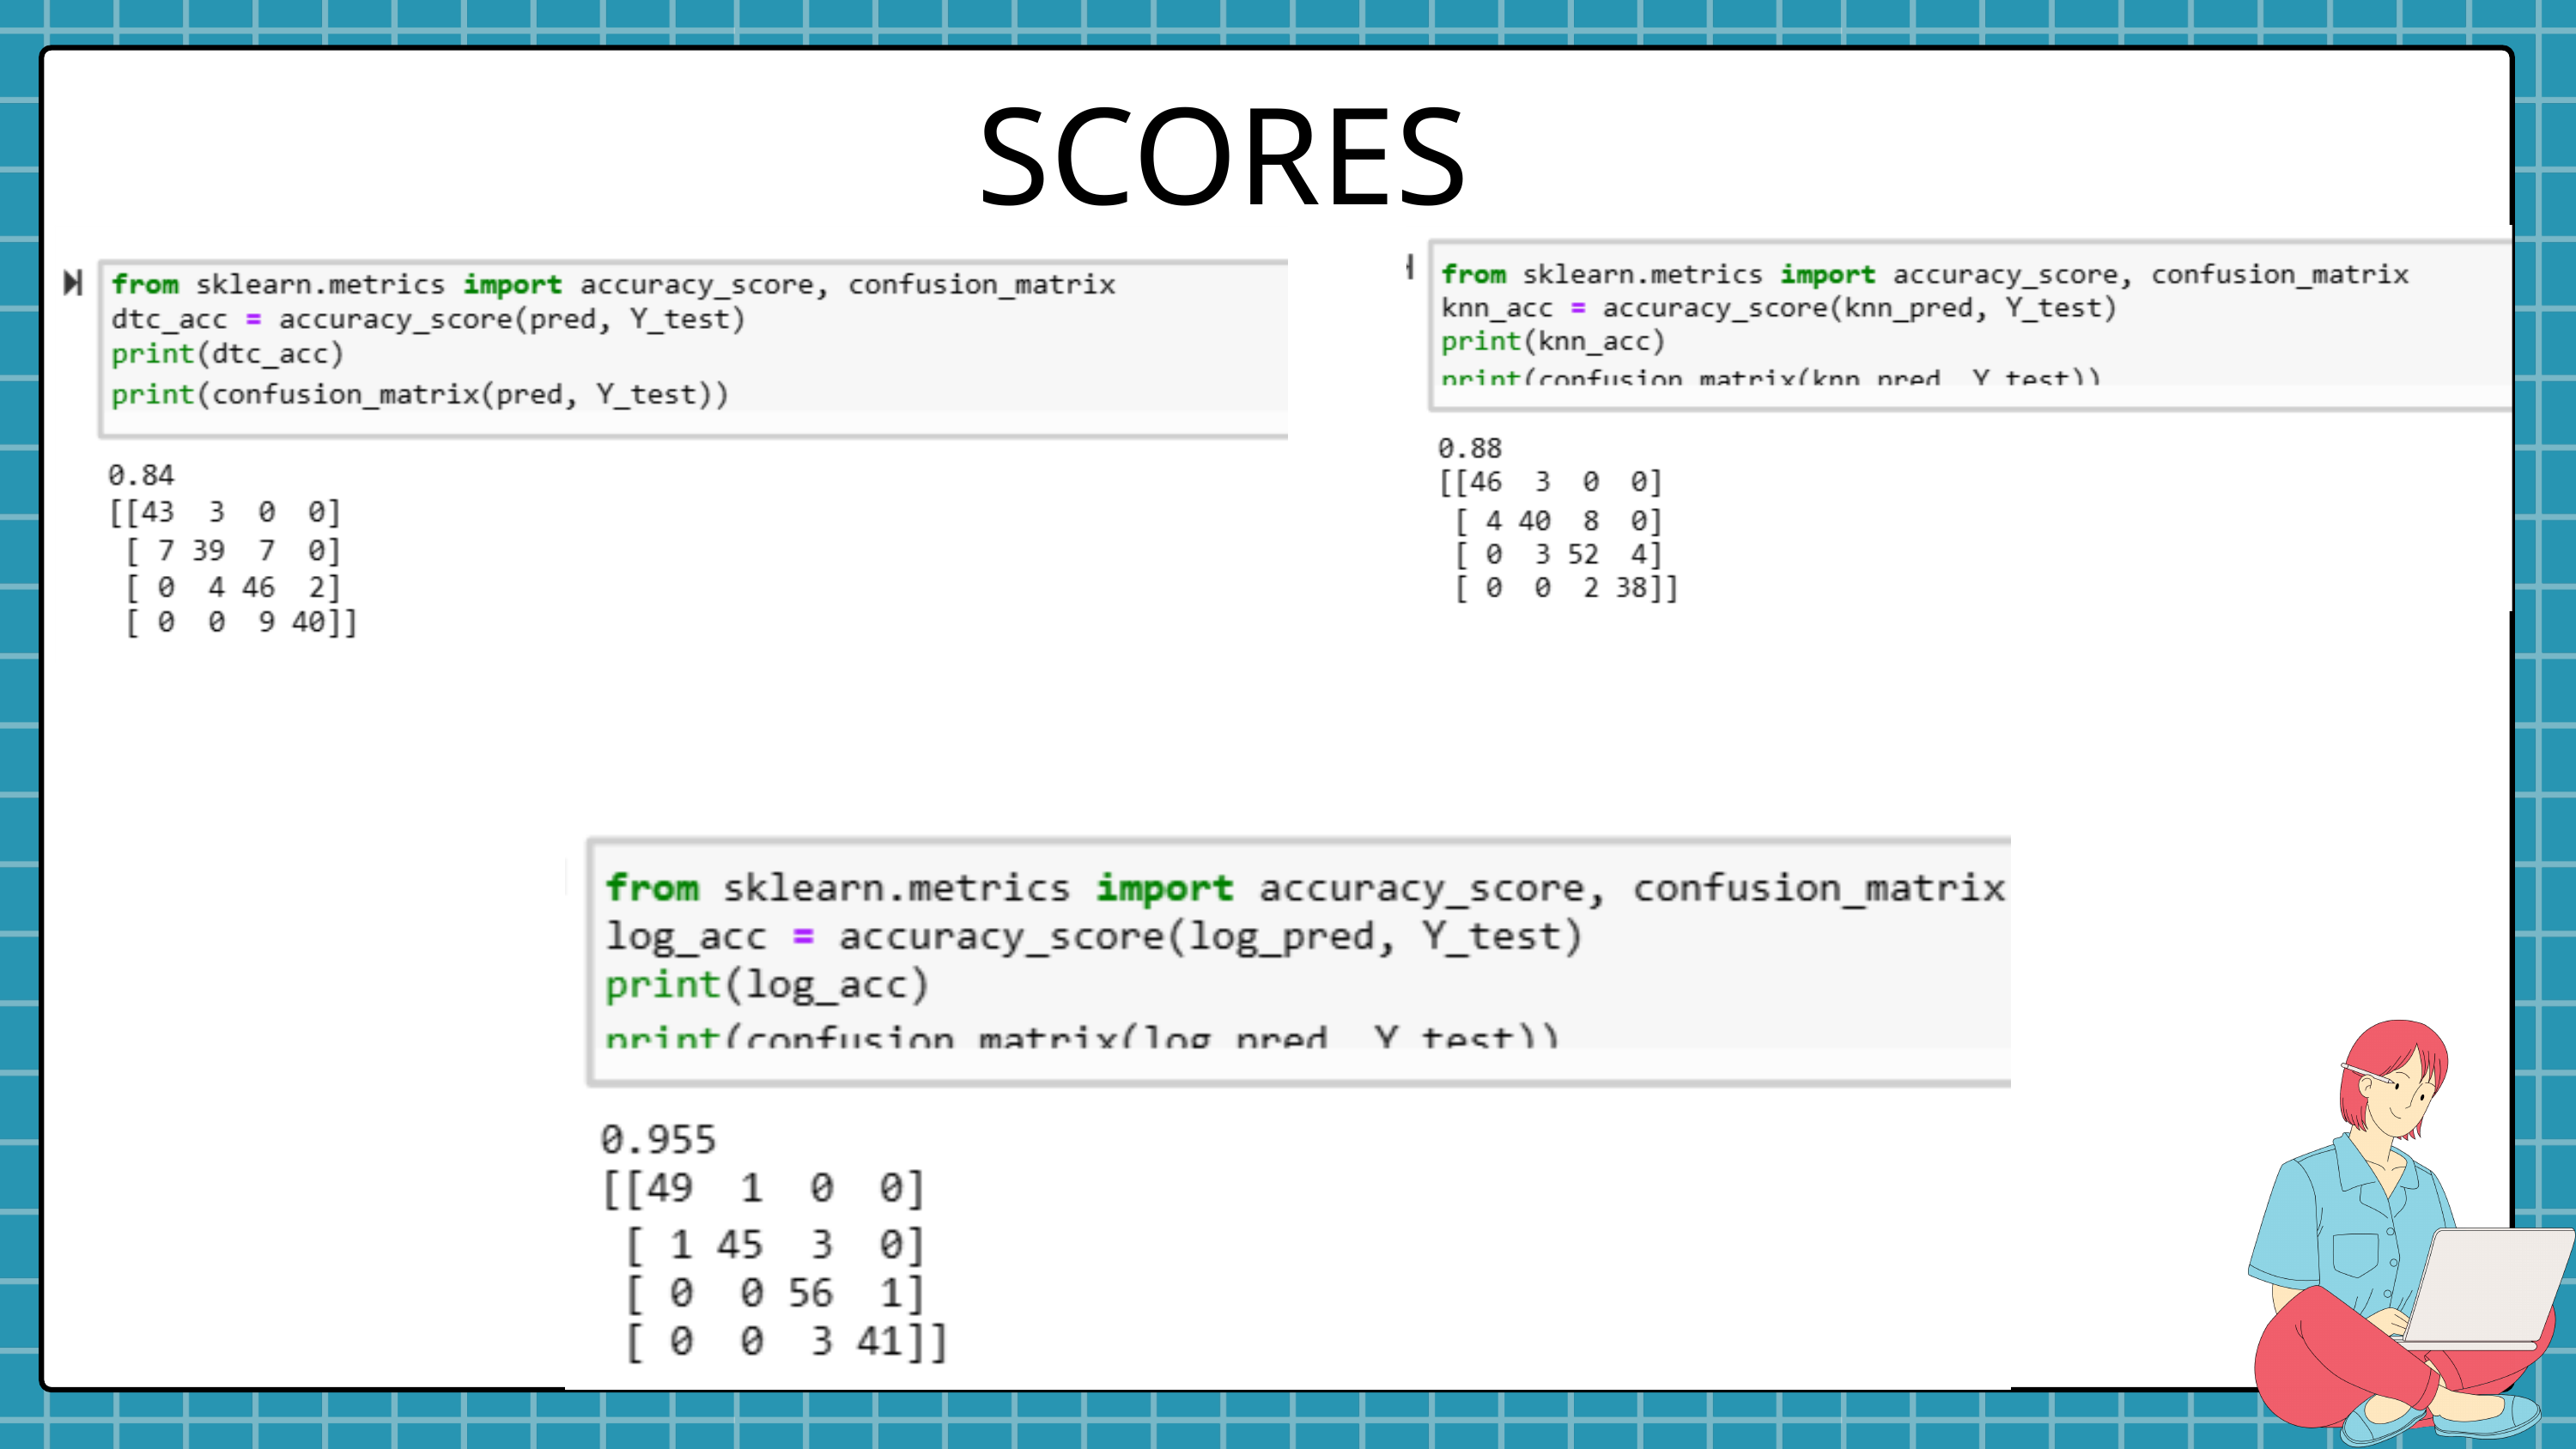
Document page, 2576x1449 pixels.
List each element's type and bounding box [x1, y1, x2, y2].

text_box [2247, 1014, 2576, 1449]
text_box [0, 0, 736, 1449]
text_box [1840, 0, 2576, 1014]
text_box [1840, 1399, 2247, 1449]
text_box [736, 0, 1840, 44]
text_box [41, 47, 2512, 1391]
text_box [736, 1399, 1840, 1449]
